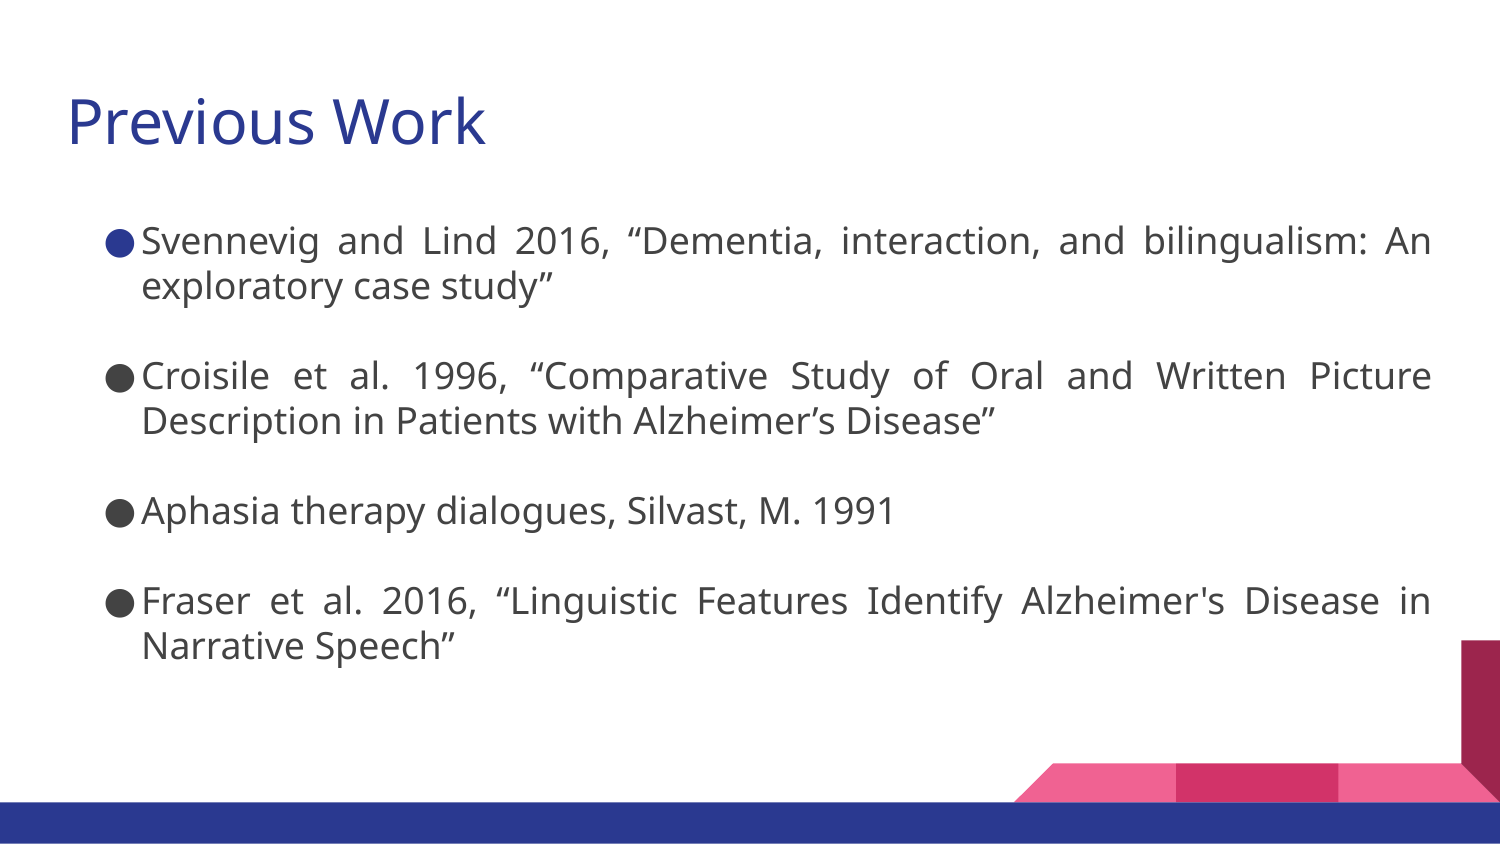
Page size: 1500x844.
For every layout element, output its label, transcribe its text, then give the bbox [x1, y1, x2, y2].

list Svennevig and Lind 2016, “Dementia, interaction, and bilingualism: An exploratory case study” Croisile et al. 1996, “Comparative Study of Oral and Written Picture Description in Patients with Alzheimer’s Disease” Aphasia therapy dialogues, Silvast, M. 1991 Fraser et al. 2016, “Linguistic Features Identify Alzheimer's Disease in Narrative Speech” [51, 201, 1449, 750]
text_box [1030, 602, 1462, 764]
title Previous Work [51, 67, 1449, 167]
